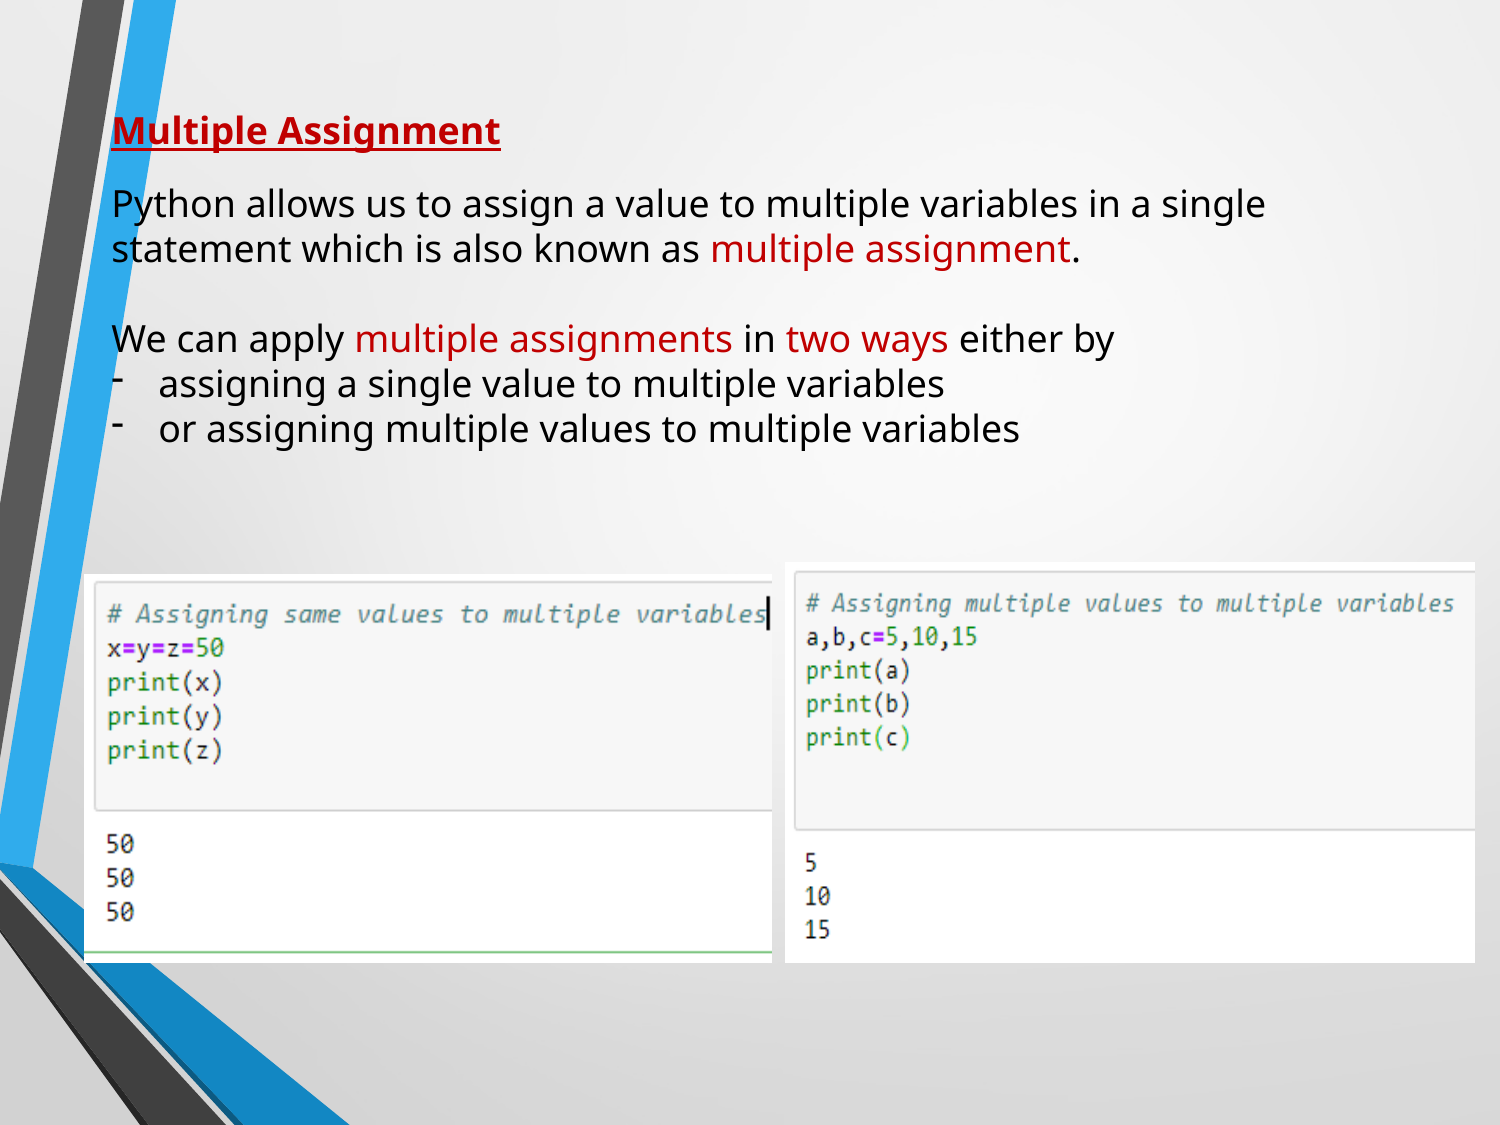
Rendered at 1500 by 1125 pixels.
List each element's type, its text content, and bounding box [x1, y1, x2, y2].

picture [785, 562, 1476, 963]
text_box Multiple Assignment Python allows us to assign a value to multiple variables in a single statement which is also known as multiple assignment. We can apply multiple assignments in two ways either by assigning a single value to multiple variables or assigning multiple values to multiple variables [96, 99, 1447, 458]
list [161, 458, 1425, 985]
picture [83, 574, 772, 963]
